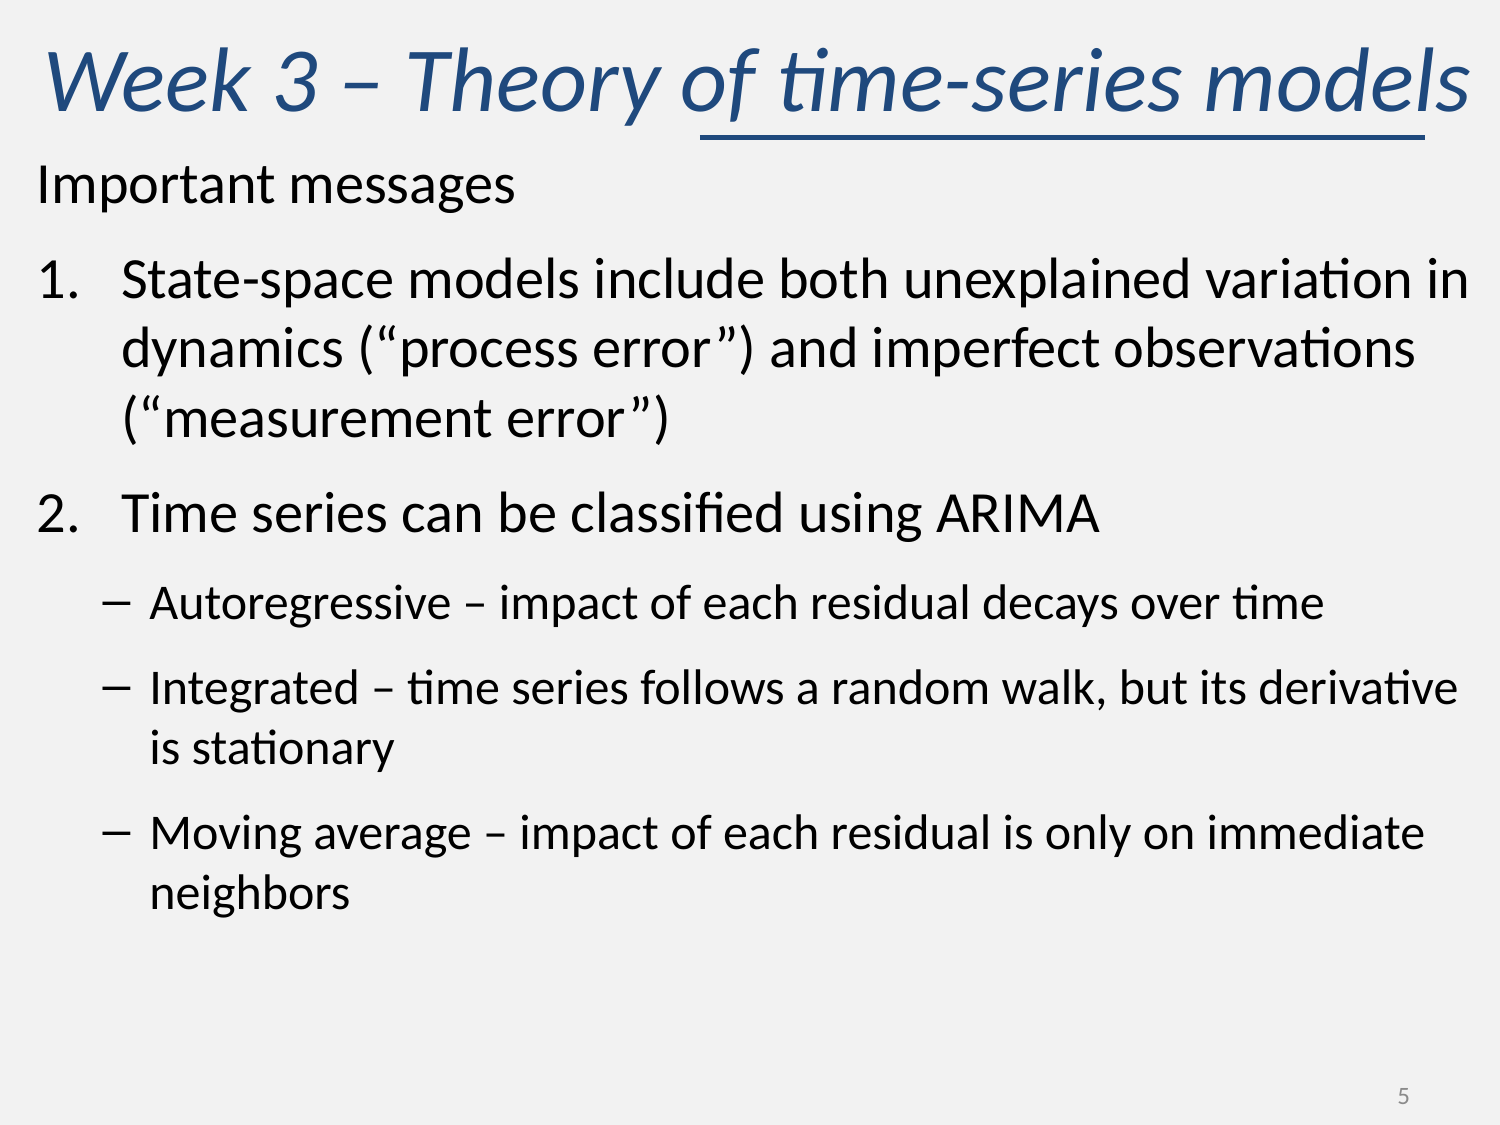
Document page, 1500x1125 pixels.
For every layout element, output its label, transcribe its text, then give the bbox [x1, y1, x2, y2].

slide_number 5 [1074, 1065, 1425, 1125]
list Important messages State-space models include both unexplained variation in dynamics (“process error”) and imperfect observations (“measurement error”) Time series can be classified using ARIMA Autoregressive – impact of each residual decays over time Integrated – time series follows a random walk, but its derivative is stationary Moving average – impact of each residual is only on immediate neighbors [12, 137, 1488, 1113]
title Week 3 – Theory of time-series models [12, 0, 1488, 137]
